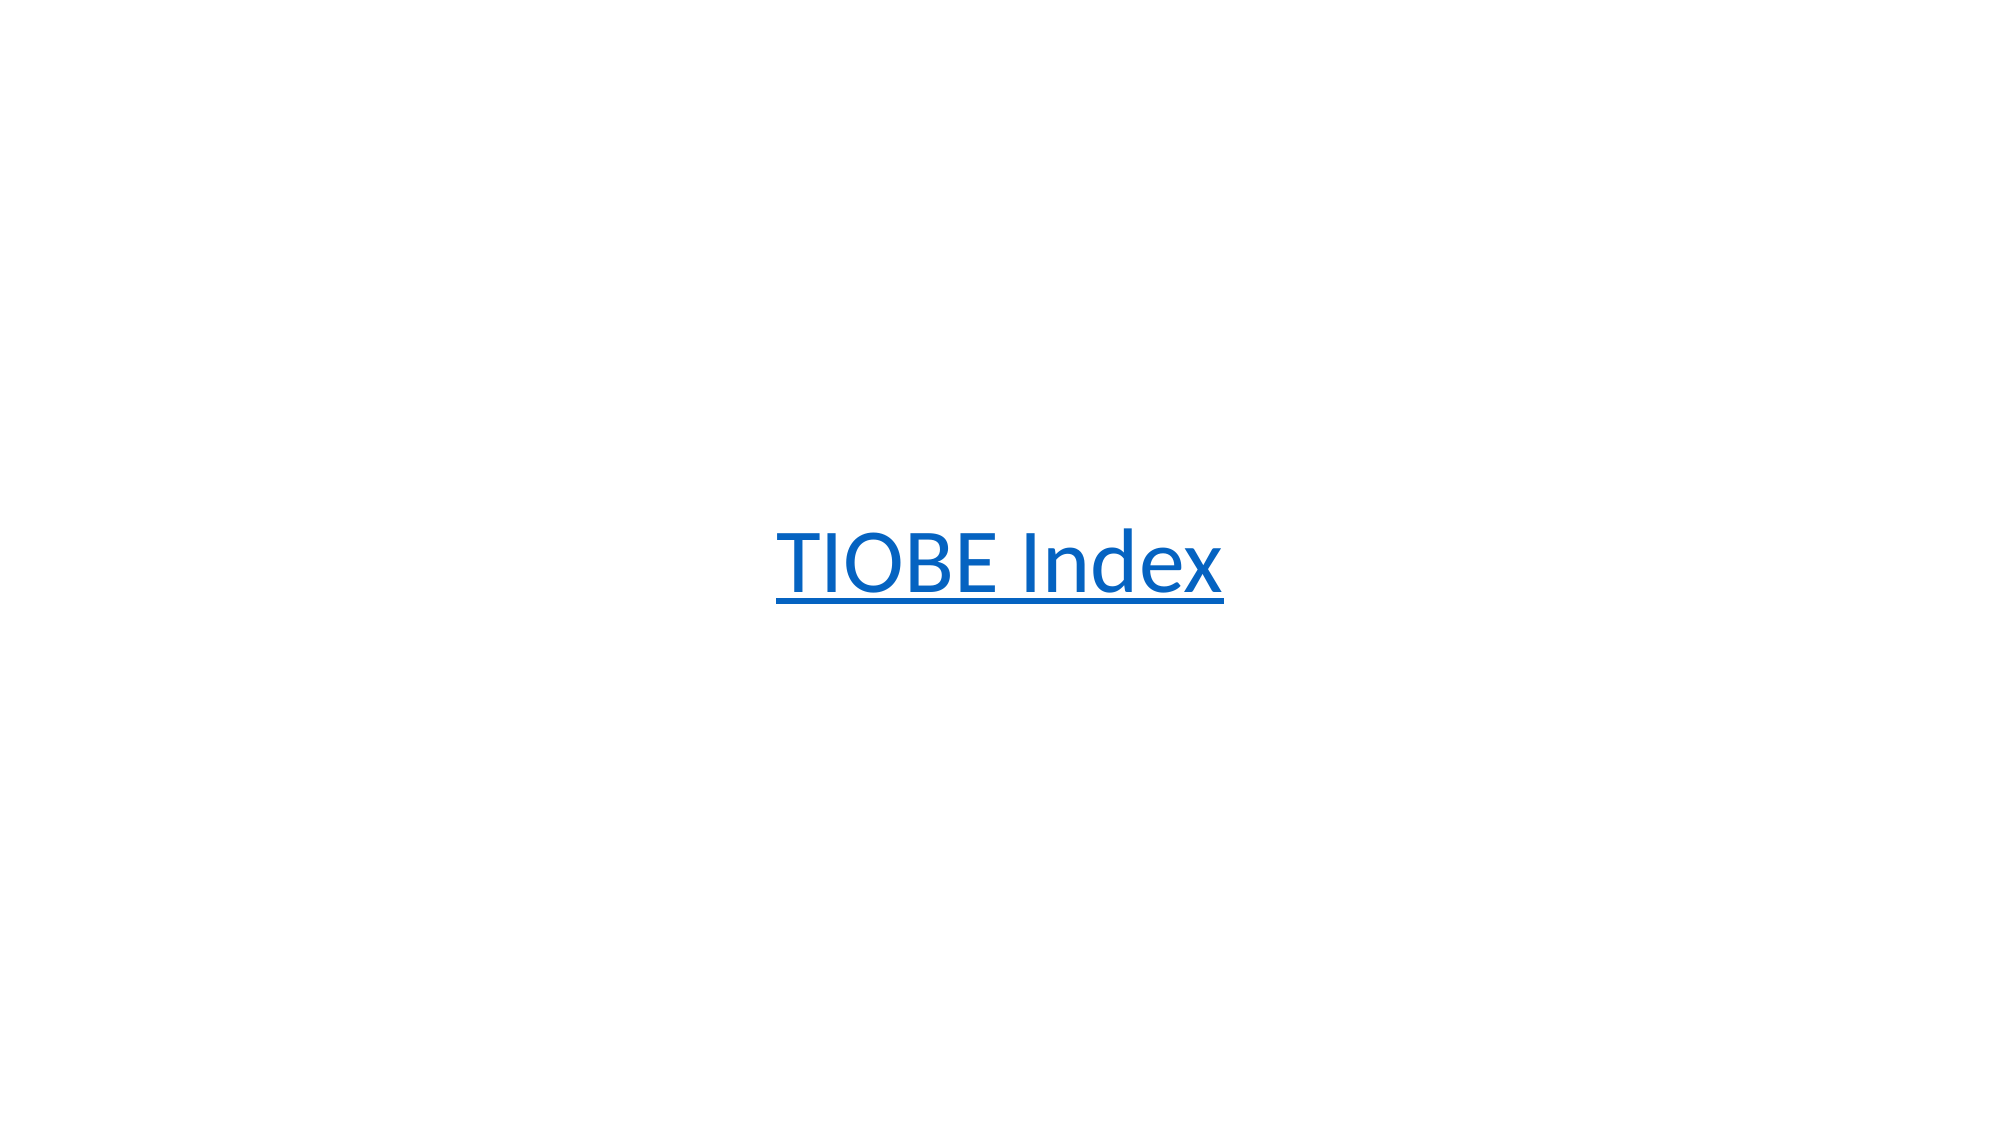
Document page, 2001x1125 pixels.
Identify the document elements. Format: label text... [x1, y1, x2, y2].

list TIOBE Index [137, 503, 1863, 622]
